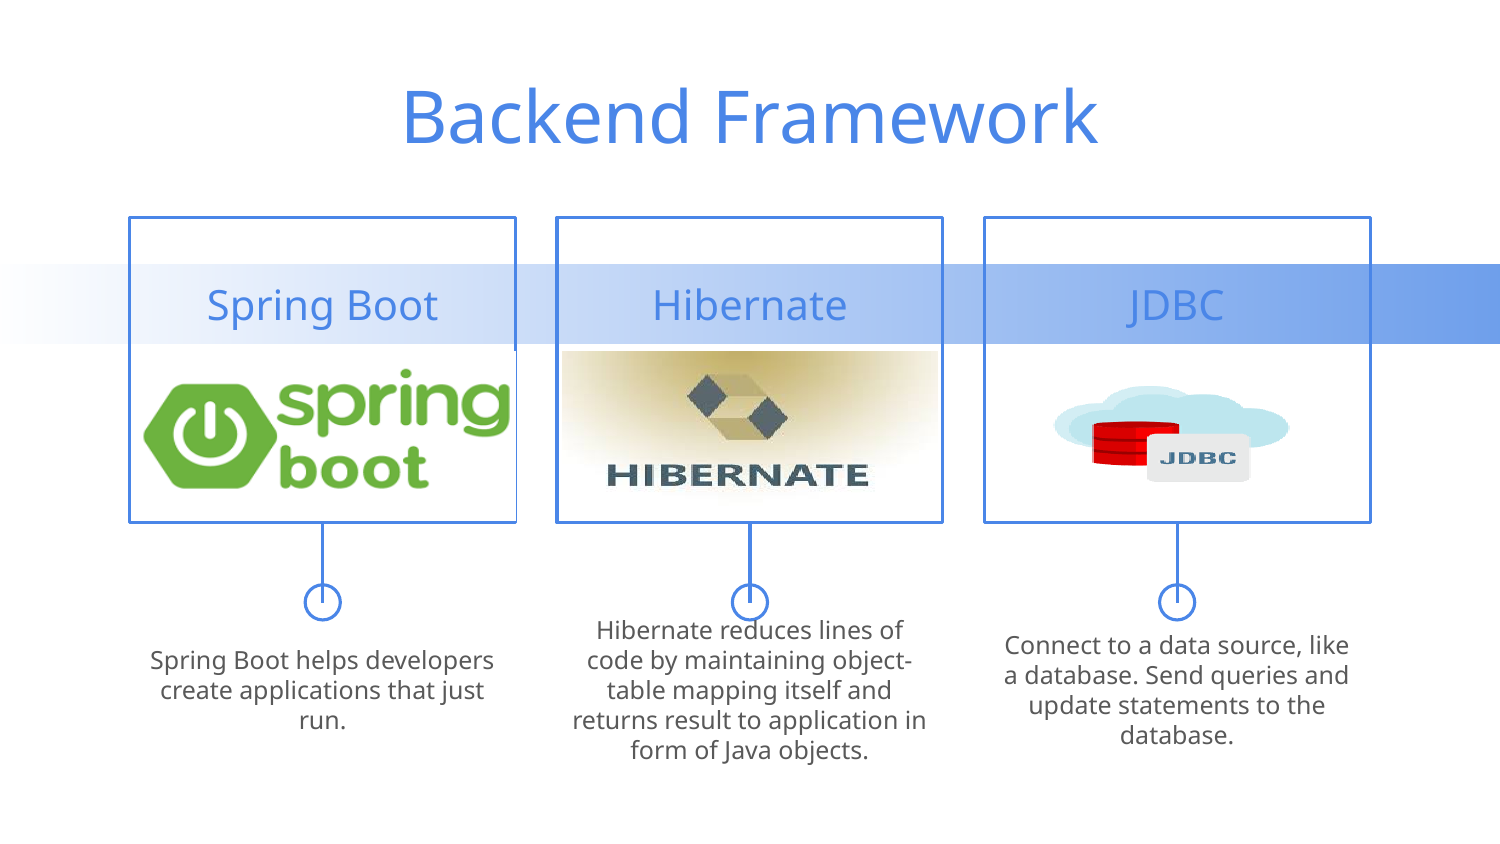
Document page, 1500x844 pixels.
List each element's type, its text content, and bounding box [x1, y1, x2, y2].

text_box [129, 217, 516, 264]
text_box [1159, 585, 1195, 620]
text_box [984, 217, 1371, 264]
subtitle JDBC [984, 264, 1371, 344]
subtitle Hibernate reduces lines of code by maintaining object-table mapping itself and returns result to application in form of Java objects. [557, 624, 943, 755]
title Backend Framework [118, 88, 1382, 142]
text_box [984, 344, 1371, 523]
subtitle Connect to a data source, like a database. Send queries and update statements to the database. [984, 624, 1371, 755]
text_box [556, 217, 943, 523]
subtitle Spring Boot [129, 264, 516, 344]
picture [562, 351, 938, 516]
picture [140, 351, 516, 521]
subtitle Hibernate [557, 264, 943, 344]
text_box [732, 585, 768, 620]
picture [995, 351, 1348, 516]
subtitle Spring Boot helps developers create applications that just run. [129, 624, 516, 755]
text_box [305, 585, 341, 620]
text_box [129, 344, 516, 523]
